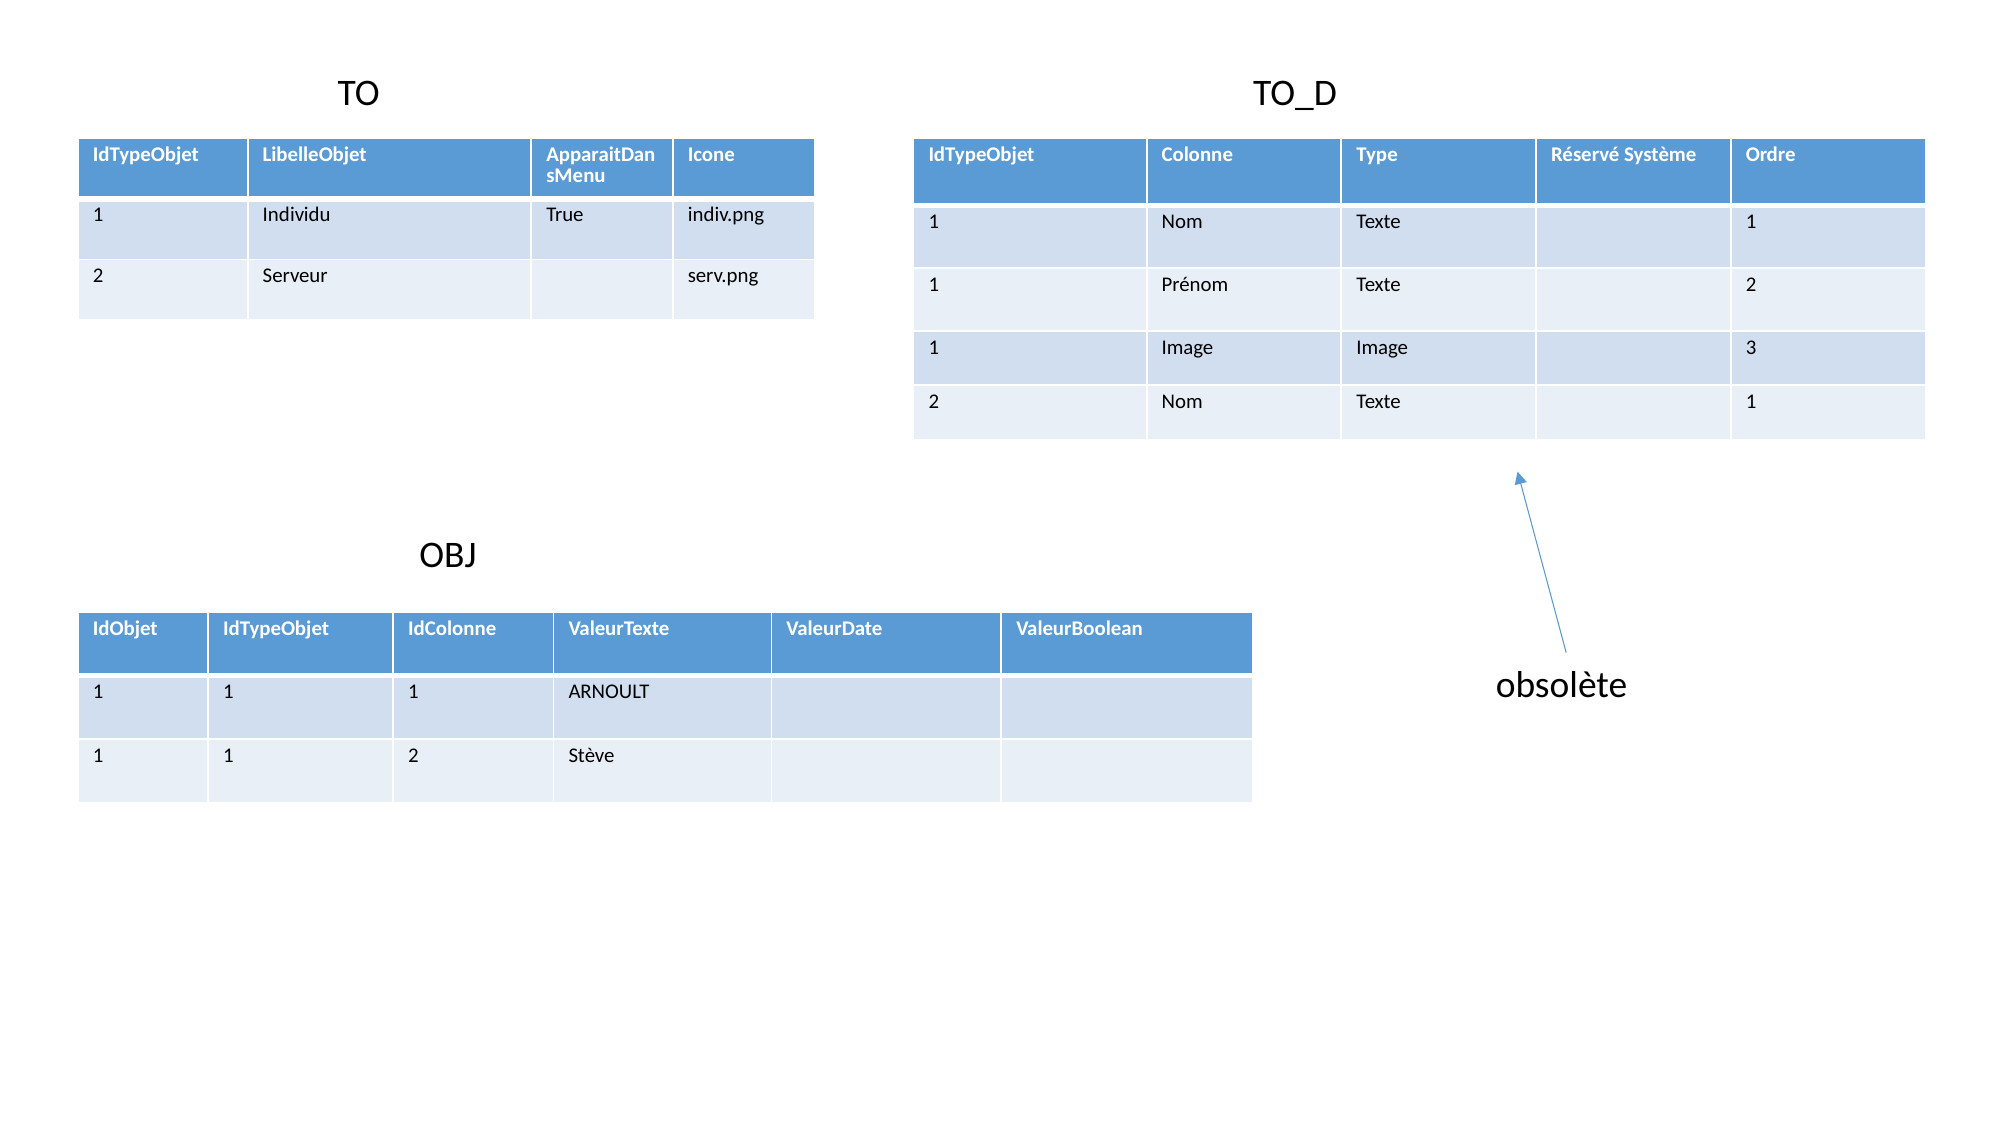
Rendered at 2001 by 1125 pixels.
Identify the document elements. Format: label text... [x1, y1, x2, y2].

text_box OBJ [404, 522, 775, 582]
table_header Colonne [1148, 139, 1340, 203]
table_cell 1 [79, 678, 207, 738]
table_cell 3 [1732, 332, 1925, 384]
table_cell Image [1342, 332, 1535, 384]
text_box TO_D [1238, 60, 1723, 121]
table_cell [1537, 386, 1730, 439]
table_cell Prénom [1148, 269, 1340, 330]
table_header Ordre [1732, 139, 1925, 203]
table_cell 2 [79, 260, 247, 319]
table_cell Image [1148, 332, 1340, 384]
table_cell 1 [394, 678, 553, 738]
table_cell Texte [1342, 386, 1535, 439]
table_cell 1 [914, 332, 1146, 384]
table_cell Texte [1342, 269, 1535, 330]
table_cell 1 [79, 740, 207, 802]
table_cell [1537, 269, 1730, 330]
table_cell 1 [209, 678, 392, 738]
table_header IdTypeObjet [209, 613, 392, 673]
table_cell [1002, 678, 1252, 738]
table_header Réservé Système [1537, 139, 1730, 203]
table_cell Stève [554, 740, 771, 802]
table_header ValeurDate [772, 613, 1000, 673]
table_cell Nom [1148, 208, 1340, 267]
table_cell [1537, 208, 1730, 267]
table_cell ARNOULT [554, 678, 771, 738]
table_header ValeurBoolean [1002, 613, 1252, 673]
table_header LibelleObjet [249, 139, 530, 196]
table_cell 1 [209, 740, 392, 802]
table_cell [1002, 740, 1252, 802]
table_cell 1 [79, 202, 247, 259]
table_header IdColonne [394, 613, 553, 673]
table_header IdTypeObjet [914, 139, 1146, 203]
table_header Type [1342, 139, 1535, 203]
text_box obsolète [1481, 652, 1882, 713]
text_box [1517, 471, 1567, 653]
table_cell Texte [1342, 208, 1535, 267]
table_cell 1 [914, 269, 1146, 330]
table_cell 2 [914, 386, 1146, 439]
table_cell serv.png [674, 260, 814, 319]
table_cell [772, 740, 1000, 802]
table_cell [532, 260, 672, 319]
table_header ValeurTexte [554, 613, 771, 673]
table_cell True [532, 202, 672, 259]
table_header IdObjet [79, 613, 207, 673]
table_cell Individu [249, 202, 530, 259]
table_header IdTypeObjet [79, 139, 247, 196]
table_cell [1537, 332, 1730, 384]
table_cell 1 [1732, 386, 1925, 439]
table_cell 1 [914, 208, 1146, 267]
table_header ApparaitDansMenu [532, 139, 672, 196]
table_cell Serveur [249, 260, 530, 319]
table_cell 2 [1732, 269, 1925, 330]
text_box TO [322, 60, 694, 121]
table_cell 1 [1732, 208, 1925, 267]
table_cell [772, 678, 1000, 738]
table_cell 2 [394, 740, 553, 802]
table_cell Nom [1148, 386, 1340, 439]
table_cell indiv.png [674, 202, 814, 259]
table_header Icone [674, 139, 814, 196]
